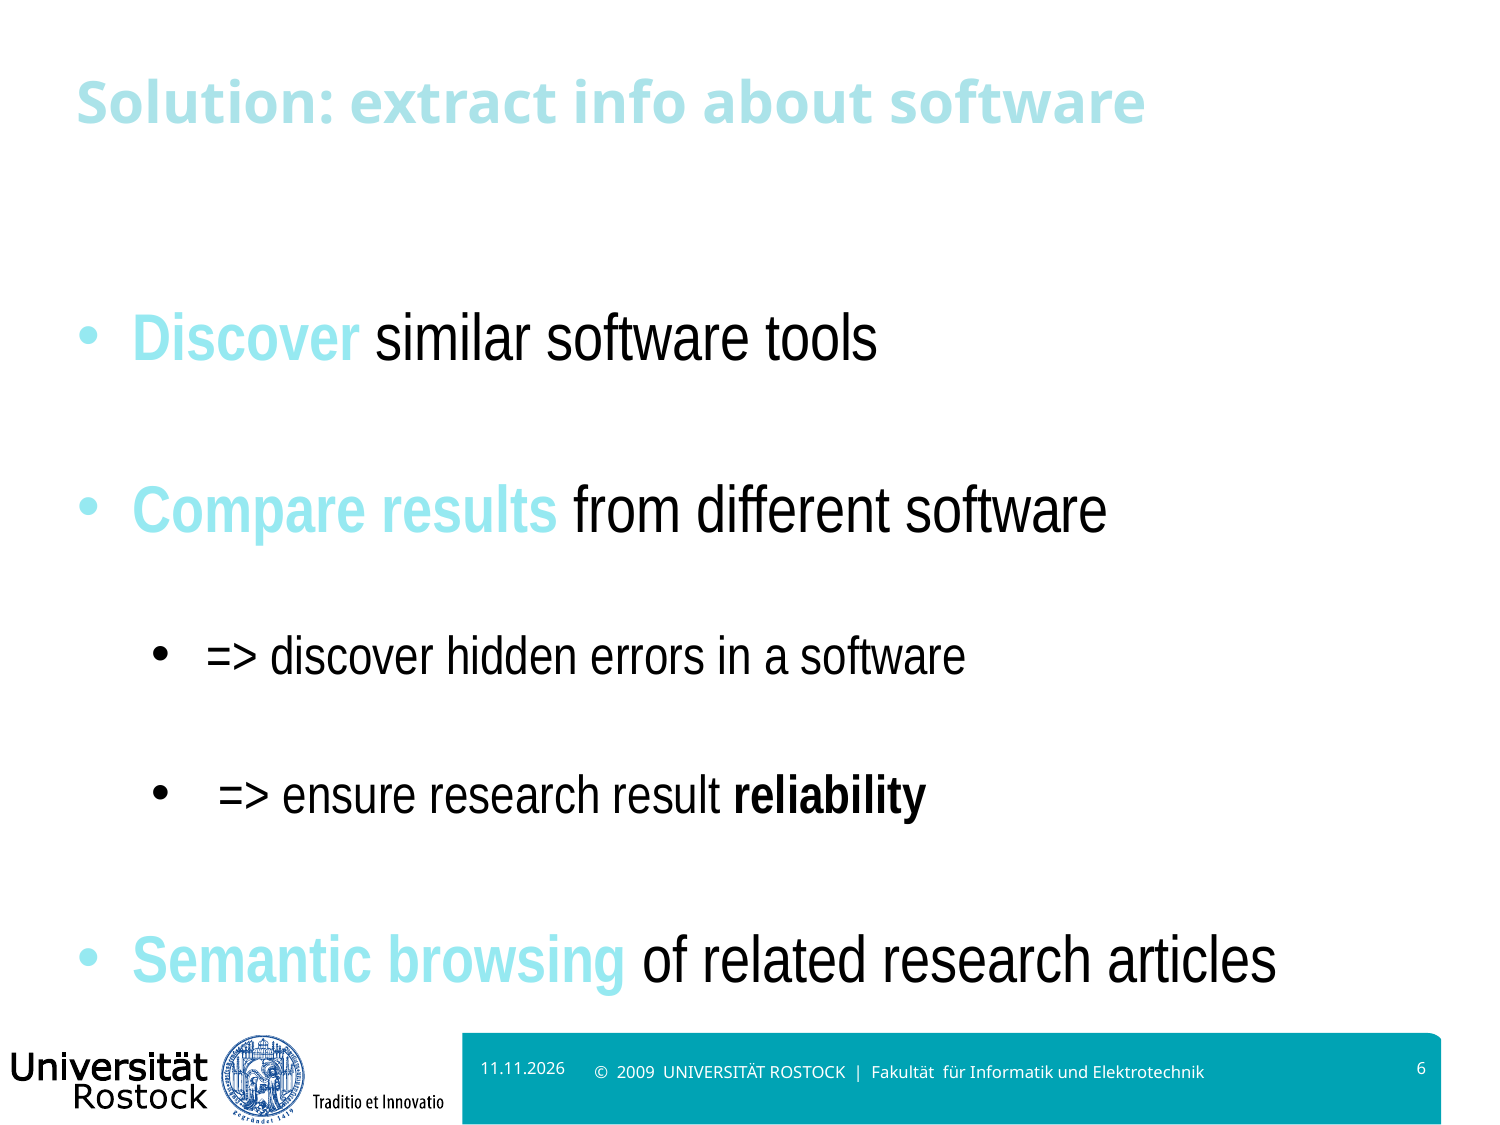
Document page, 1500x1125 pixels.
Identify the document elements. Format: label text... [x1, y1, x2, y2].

list Discover similar software tools Compare results from different software => discover hidden errors in a software => ensure research result reliability Semantic browsing of related research articles [76, 208, 1442, 1012]
slide_number 6 [1360, 1051, 1442, 1096]
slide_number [480, 1051, 595, 1096]
footer © 2009 UNIVERSITÄT ROSTOCK | Fakultät für Informatik und Elektrotechnik [594, 1054, 1360, 1096]
title Solution: extract info about software [76, 65, 1442, 132]
